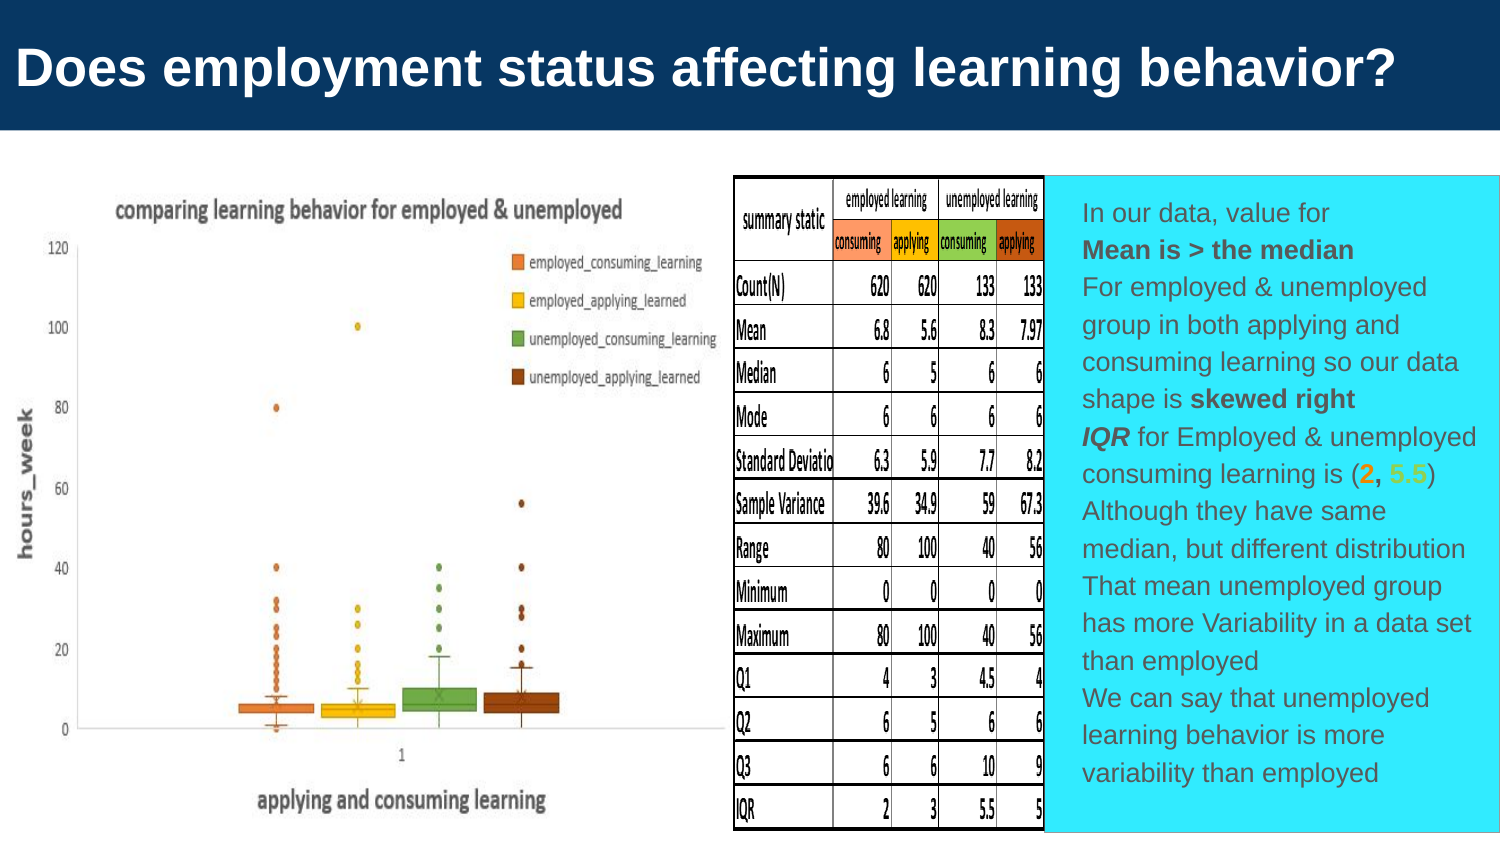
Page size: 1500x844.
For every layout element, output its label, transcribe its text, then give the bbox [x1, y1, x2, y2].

picture [733, 175, 1045, 833]
picture [7, 181, 730, 822]
list In our data, value for Mean is > the median For employed & unemployed group in both applying and consuming learning so our data shape is skewed right IQR for Employed & unemployed consuming learning is (2, 5.5) Although they have same median, but different distribution That mean unemployed group has more Variability in a data set than employed We can say that unemployed learning behavior is more variability than employed [1046, 175, 1500, 833]
title Does employment status affecting learning behavior? [0, 0, 1500, 131]
